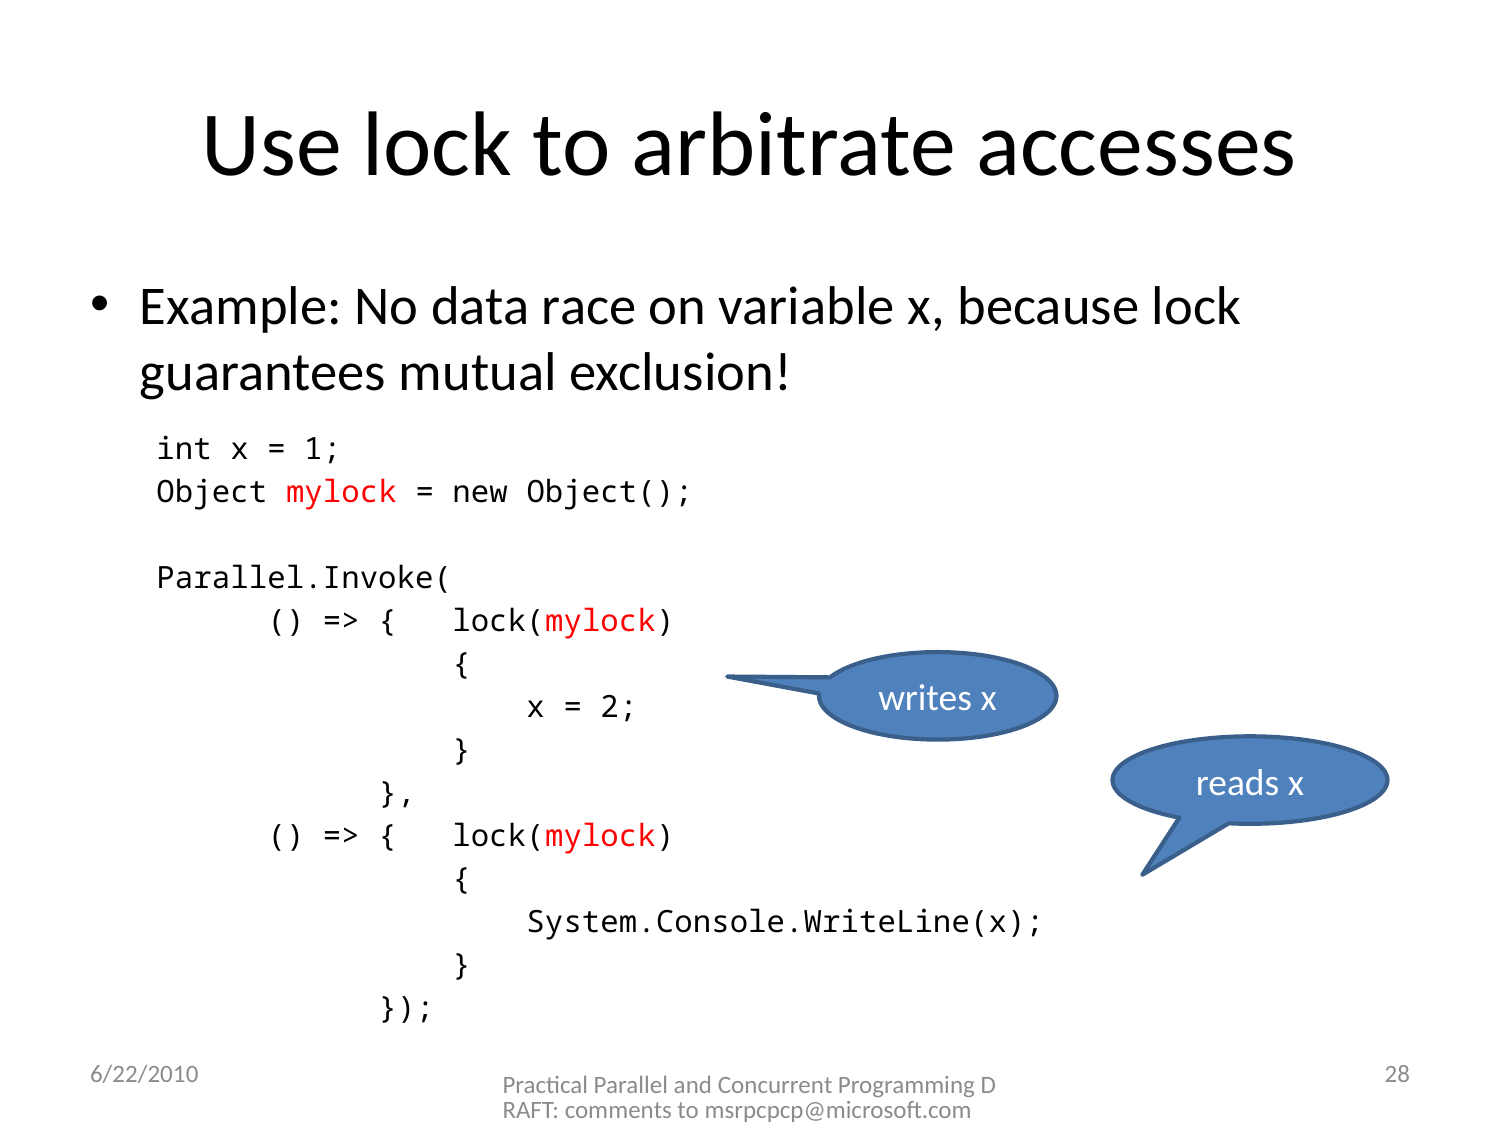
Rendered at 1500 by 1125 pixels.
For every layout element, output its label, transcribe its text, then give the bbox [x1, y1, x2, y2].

list Example: No data race on variable x, because lock guarantees mutual exclusion! int x = 1; Object mylock = new Object(); Parallel.Invoke( () => { lock(mylock) { x = 2; } }, () => { lock(mylock) { System.Console.WriteLine(x); } }); [75, 262, 1425, 1038]
text_box reads x [1110, 734, 1390, 877]
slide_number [75, 1042, 425, 1103]
slide_number 28 [1074, 1042, 1425, 1103]
text_box writes x [725, 649, 1059, 742]
title Use lock to arbitrate accesses [75, 45, 1425, 233]
footer Practical Parallel and Concurrent Programming DRAFT: comments to msrpcpcp@microsoft.com [487, 1042, 1013, 1125]
